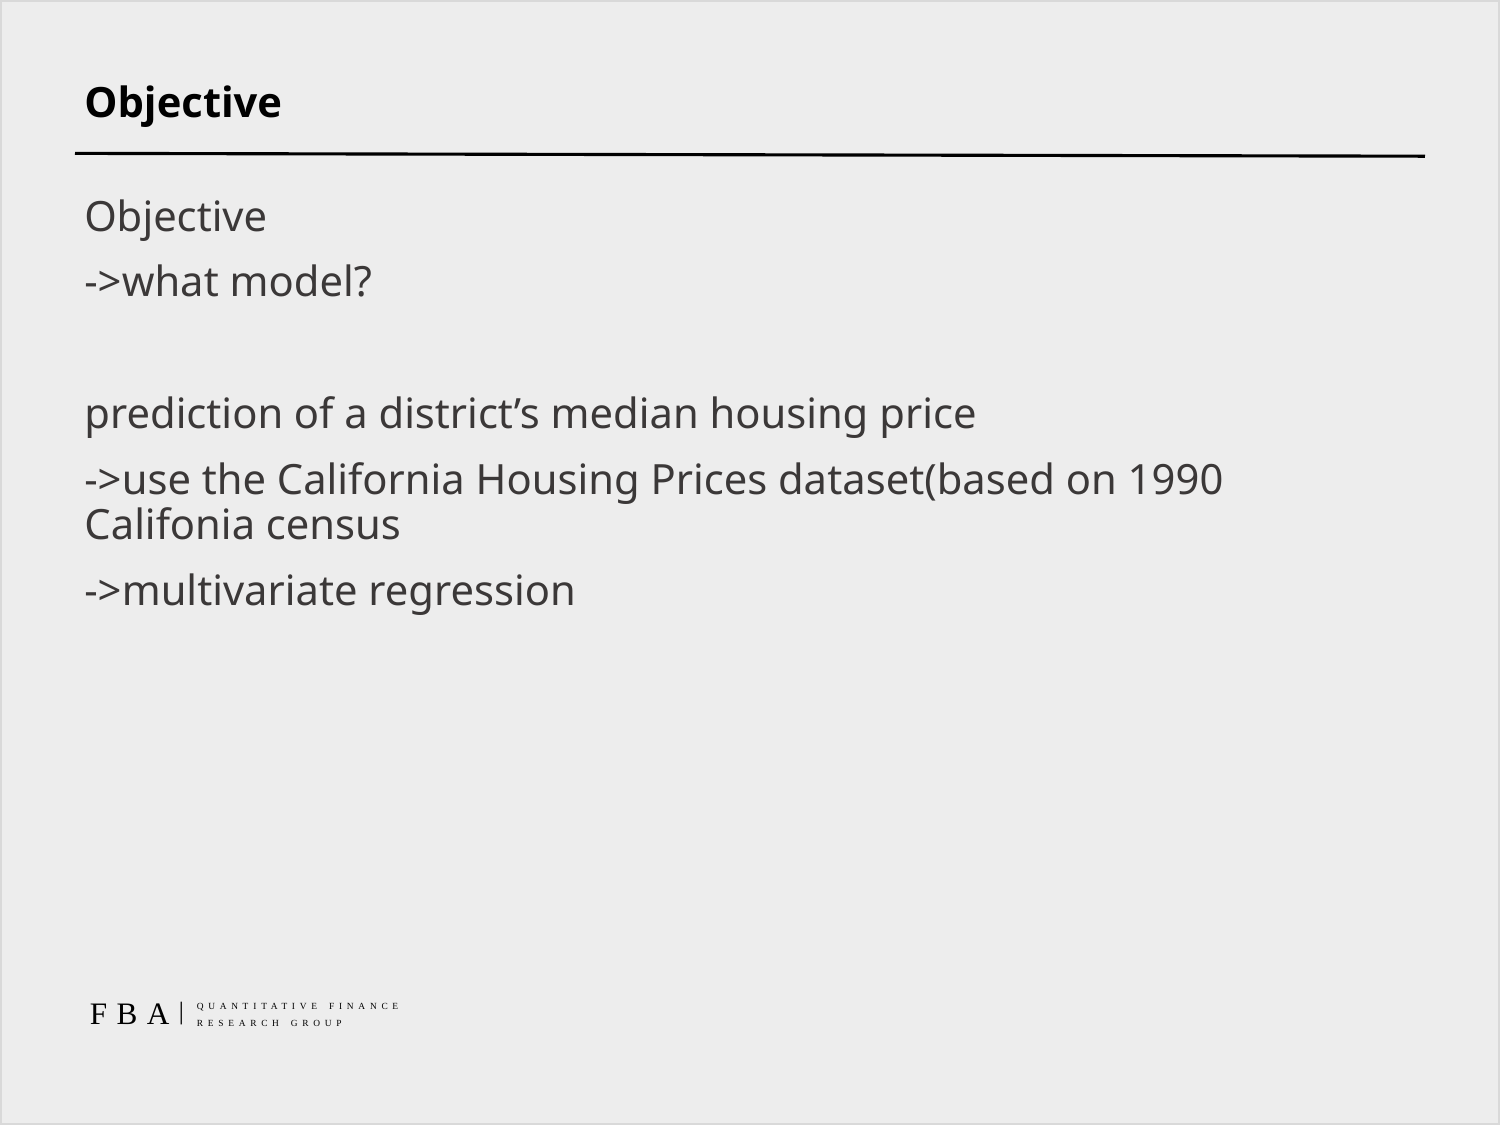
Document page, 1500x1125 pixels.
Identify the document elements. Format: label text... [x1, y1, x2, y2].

list Objective ->what model? prediction of a district’s median housing price ->use the California Housing Prices dataset(based on 1990 Califonia census ->multivariate regression [69, 187, 1397, 947]
title Objective [69, 73, 1397, 144]
